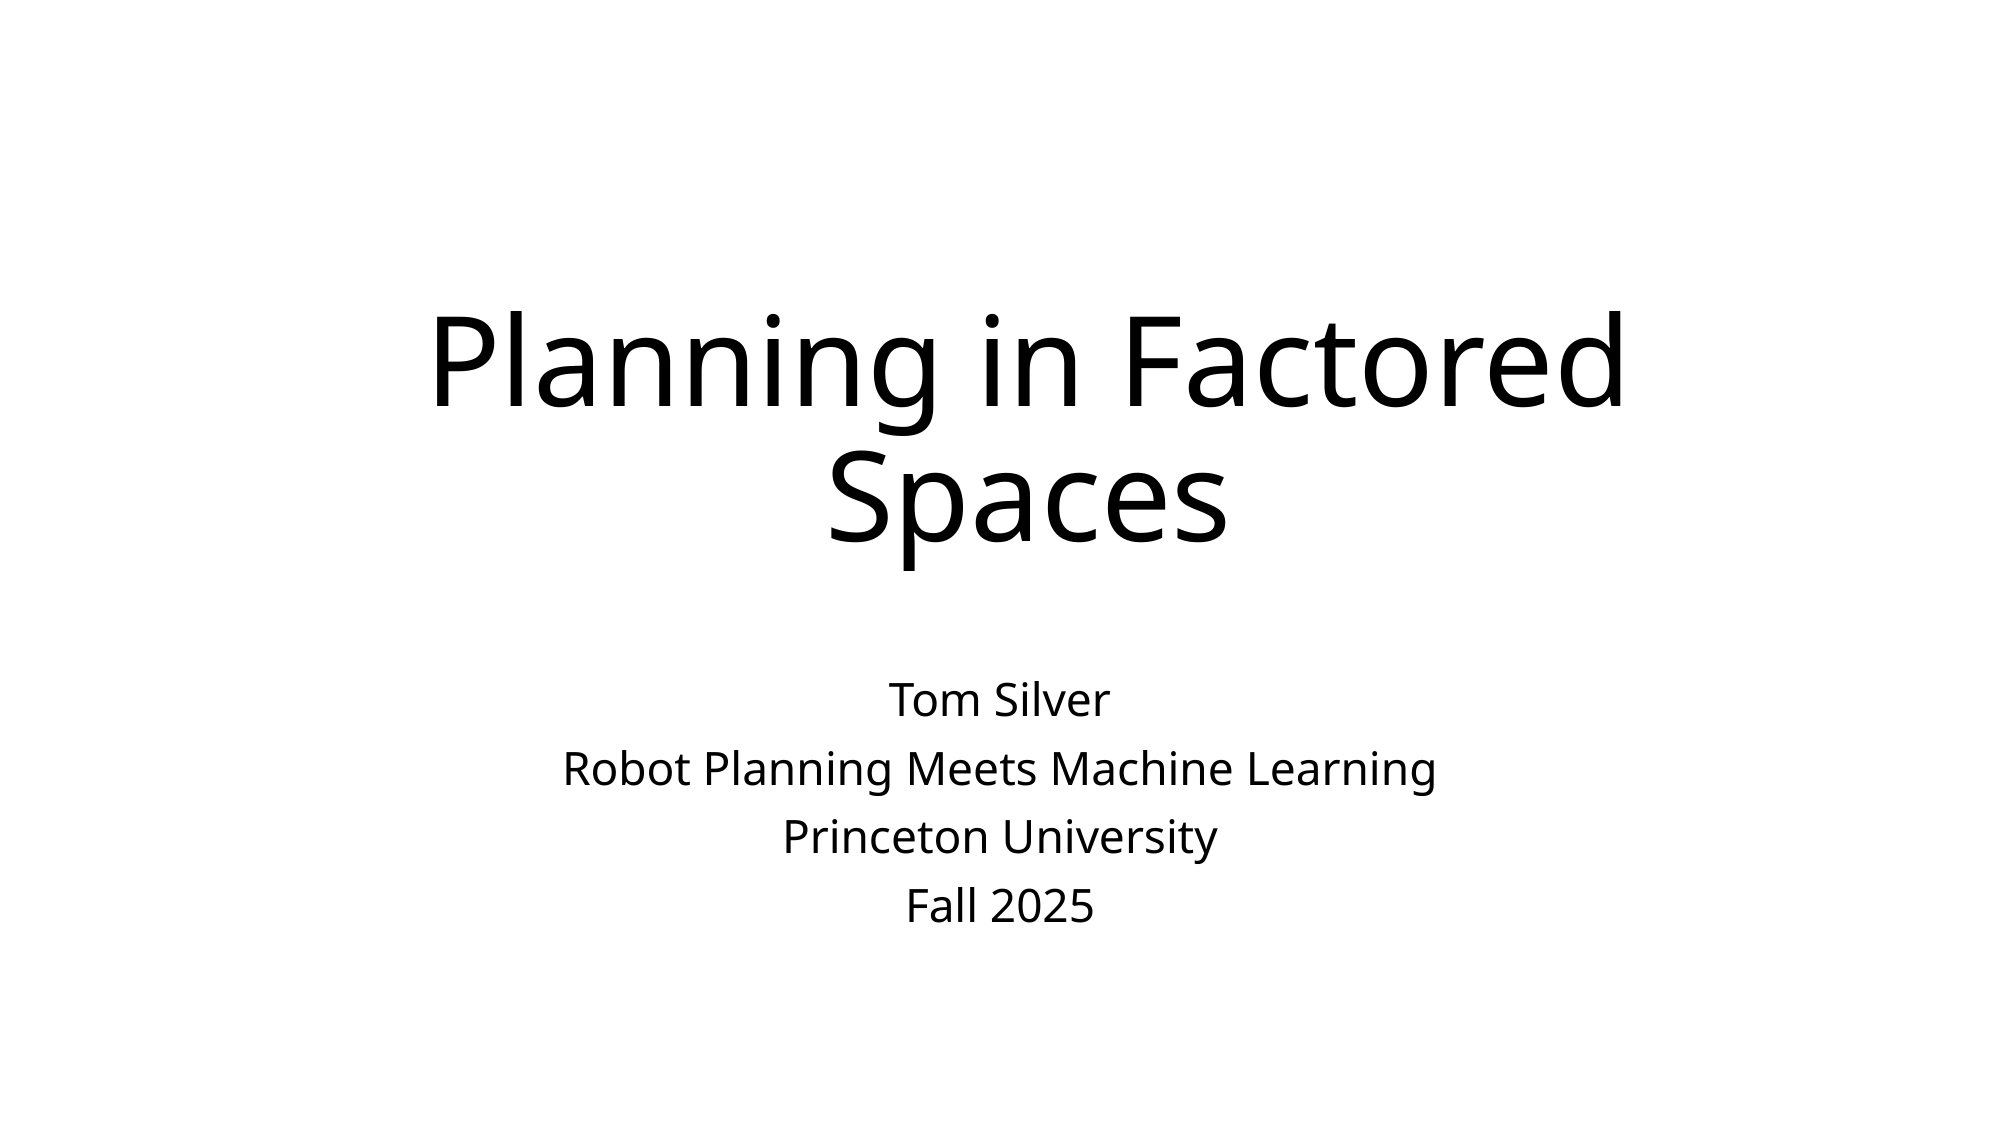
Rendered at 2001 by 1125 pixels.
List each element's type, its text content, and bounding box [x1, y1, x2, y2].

subtitle Tom Silver Robot Planning Meets Machine Learning Princeton University Fall 2025 [249, 669, 1750, 941]
title Planning in Factored Spaces [249, 184, 1807, 576]
